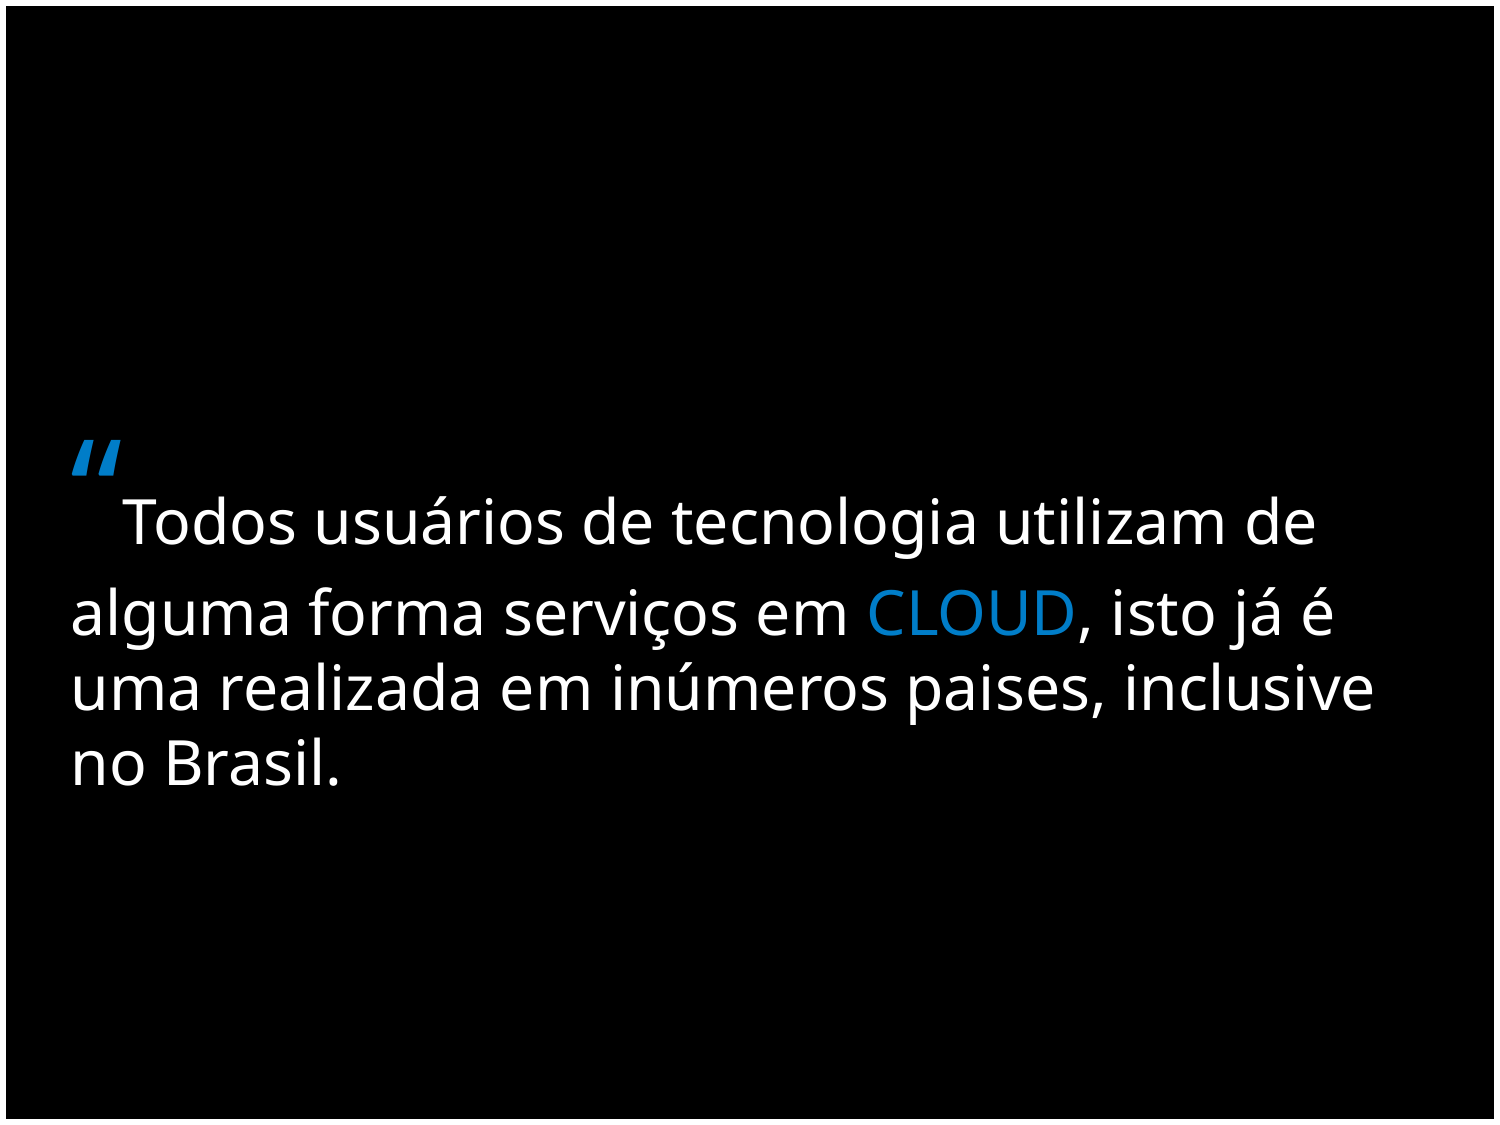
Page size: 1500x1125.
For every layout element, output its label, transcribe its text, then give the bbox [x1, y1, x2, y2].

text_box [0, 0, 1500, 1125]
text_box “Todos usuários de tecnologia utilizam de alguma forma serviços em CLOUD, isto já é uma realizada em inúmeros paises, inclusive no Brasil. [55, 390, 1444, 806]
